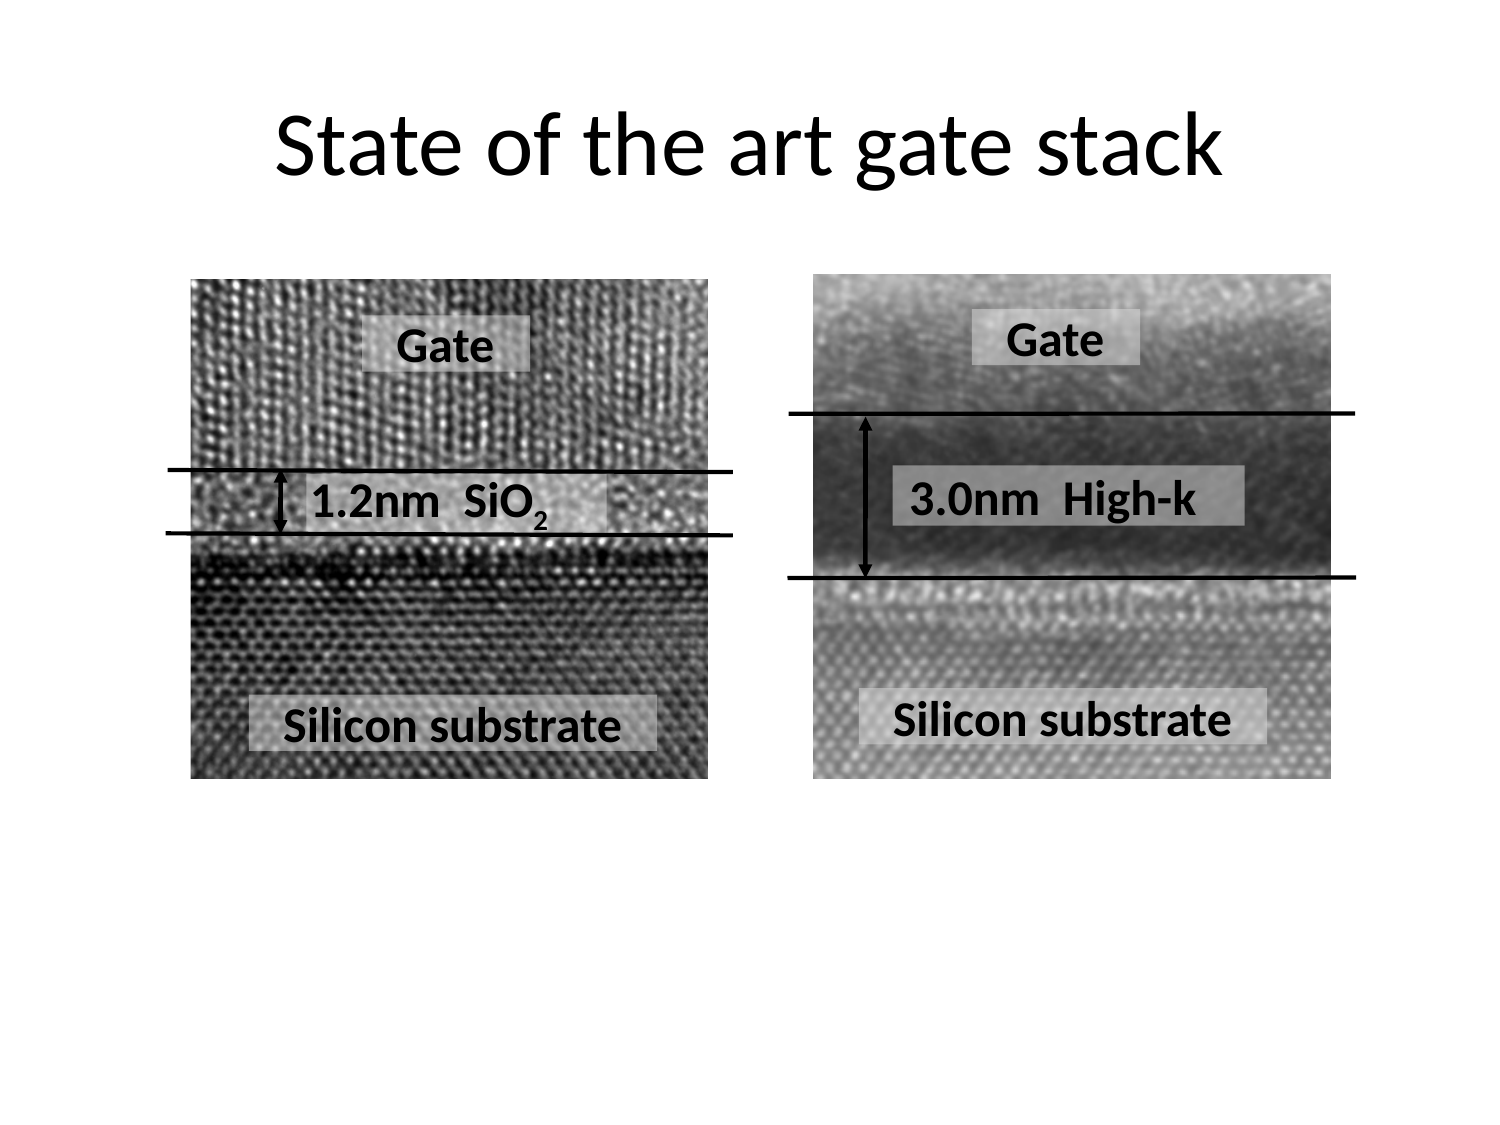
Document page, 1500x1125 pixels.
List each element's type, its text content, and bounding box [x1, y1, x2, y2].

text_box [787, 274, 1357, 779]
title State of the art gate stack [75, 45, 1425, 233]
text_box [165, 279, 733, 779]
